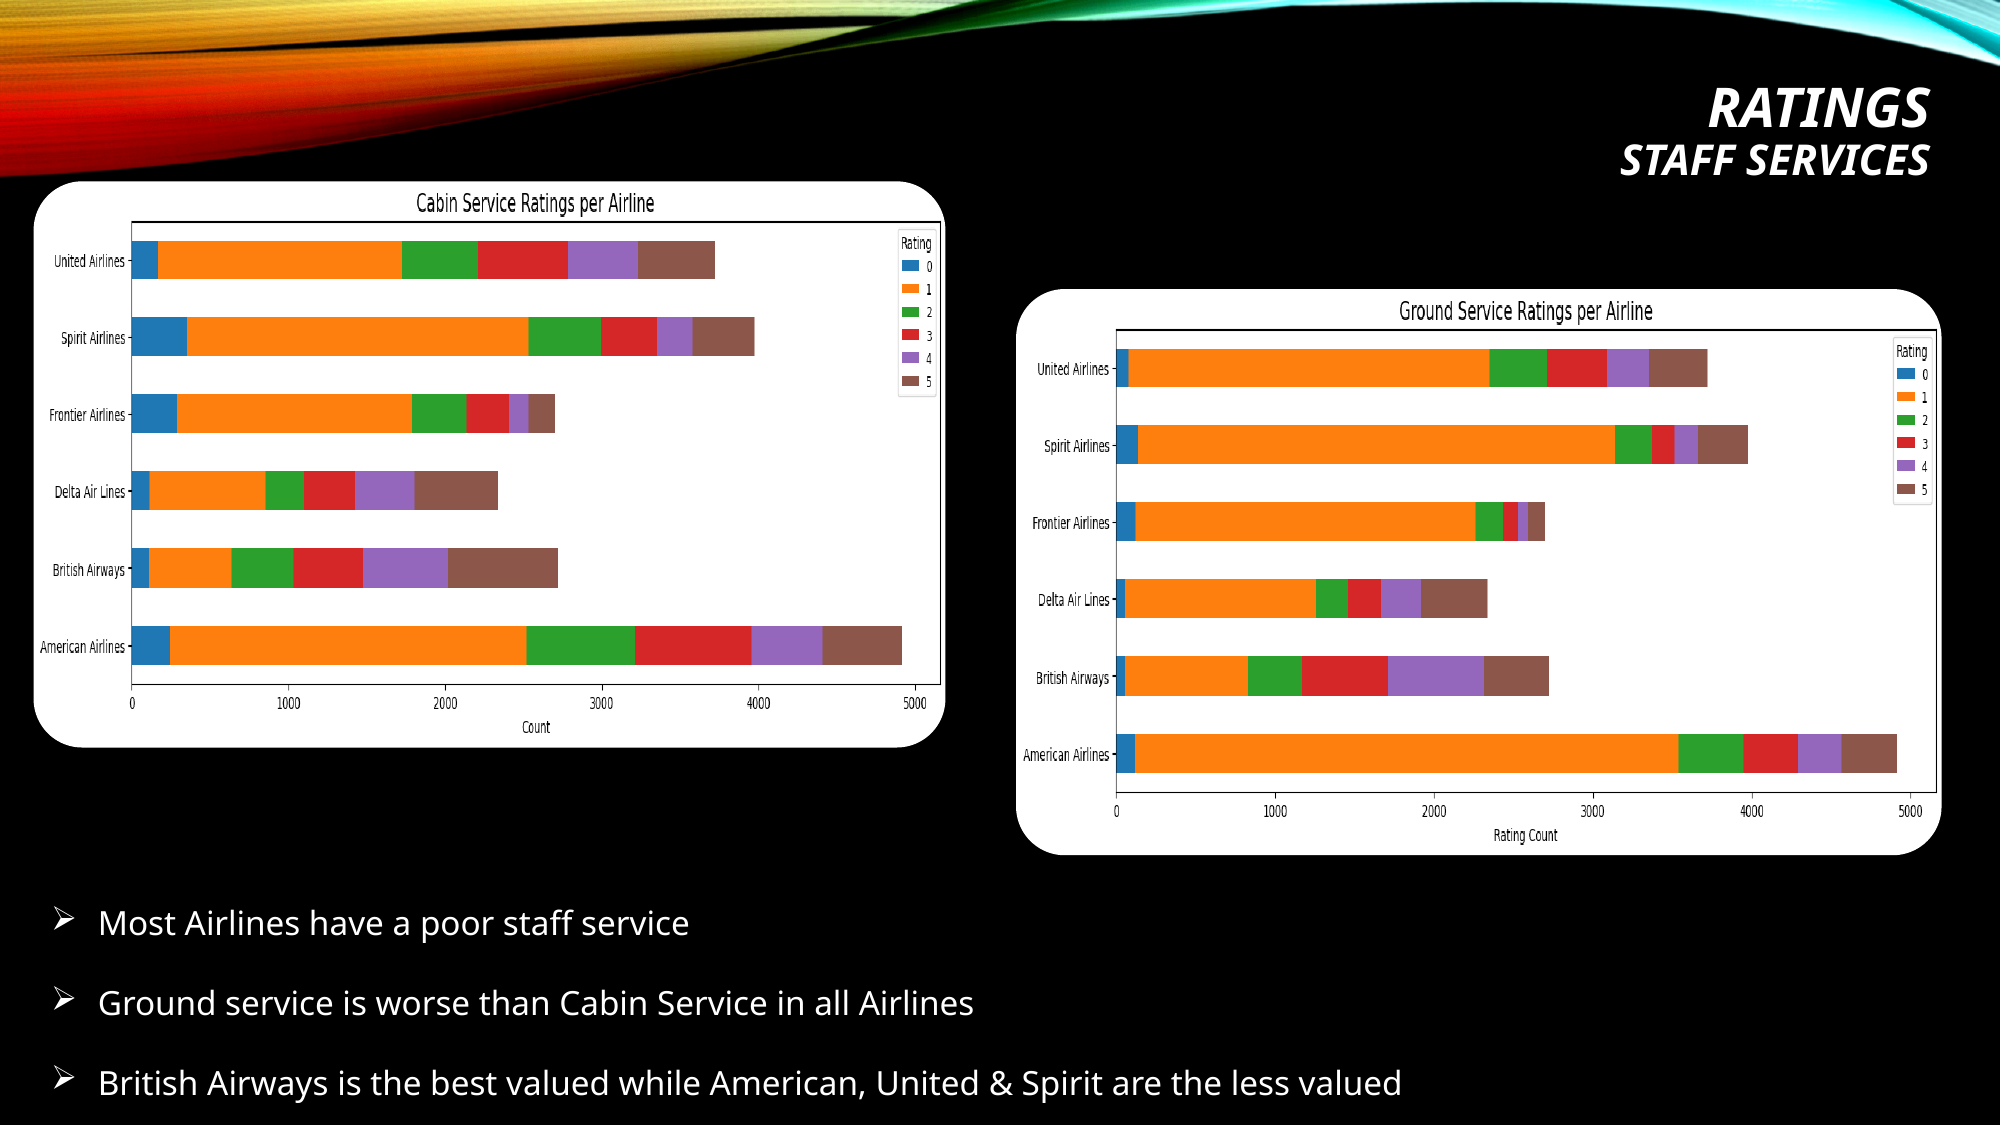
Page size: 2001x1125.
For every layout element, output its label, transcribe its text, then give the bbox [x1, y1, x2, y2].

picture [33, 181, 946, 748]
picture [0, 0, 2000, 178]
title Ratings Staff services [945, 72, 1946, 193]
text_box Most Airlines have a poor staff service Ground service is worse than Cabin Service in all Airlines British Airways is the best valued while American, United & Spirit are the less valued [36, 855, 1420, 1110]
picture [1015, 288, 1942, 856]
